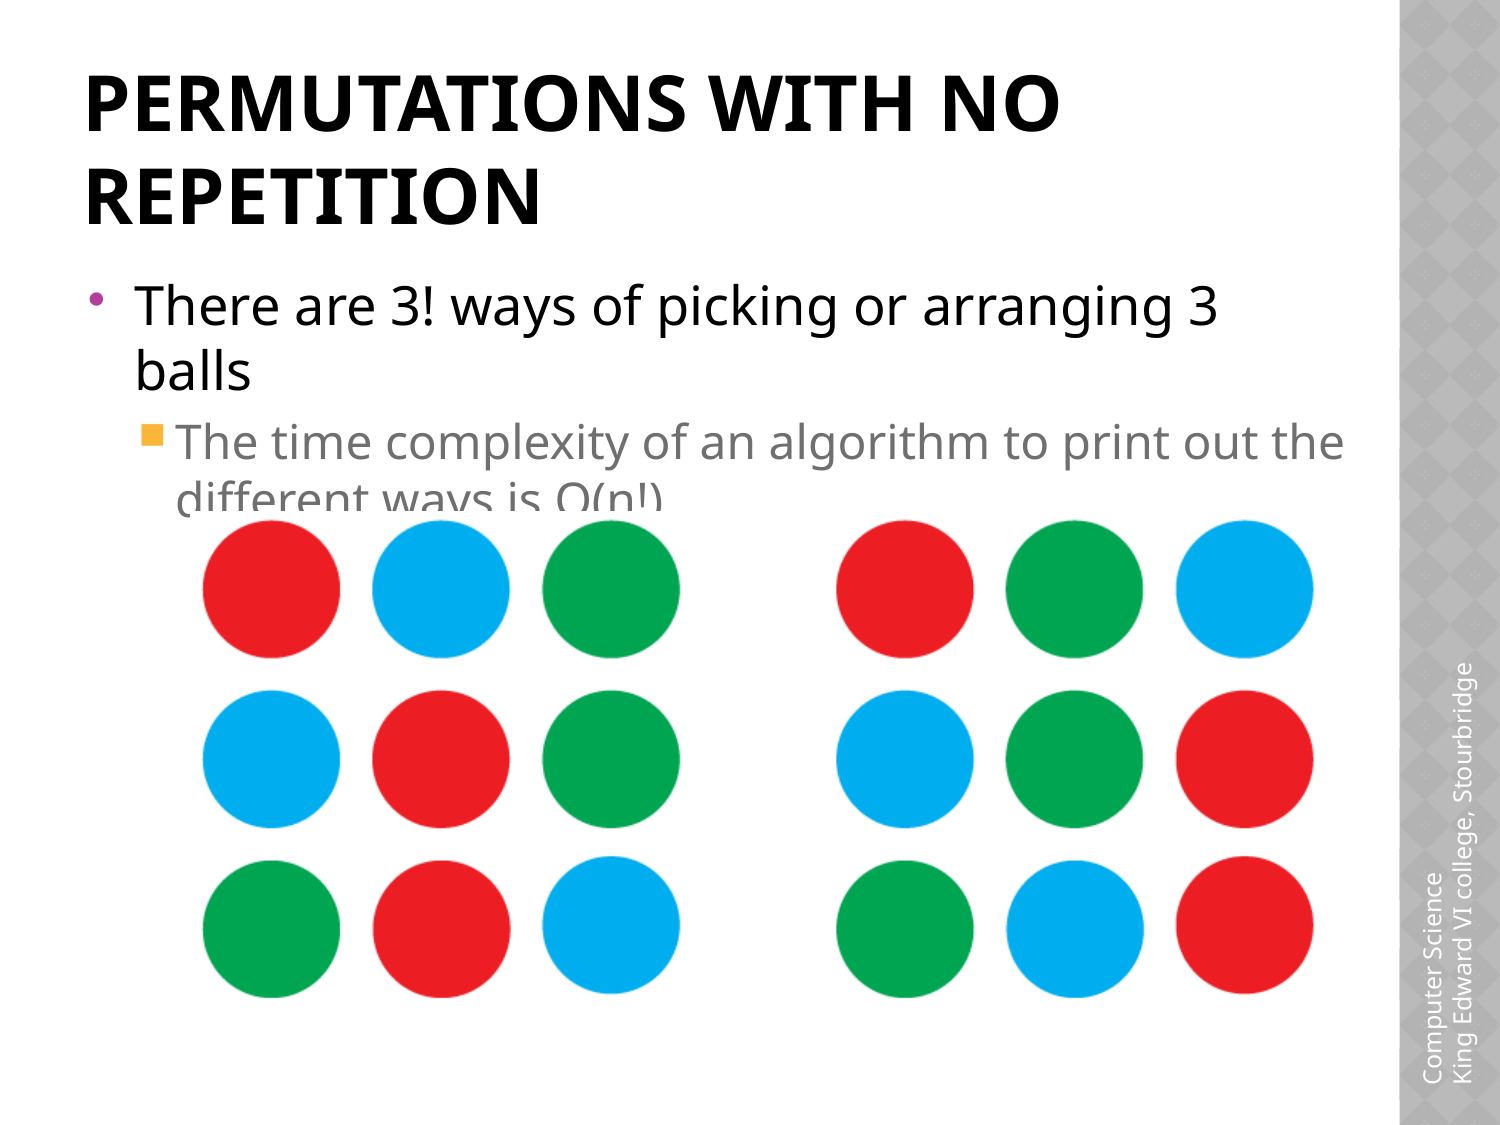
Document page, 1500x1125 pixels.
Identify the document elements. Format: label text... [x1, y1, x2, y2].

title Permutations with no repetition [75, 52, 1365, 240]
picture [189, 511, 1327, 1007]
list There are 3! ways of picking or arranging 3 balls The time complexity of an algorithm to print out the different ways is O(n!) [75, 264, 1365, 1059]
